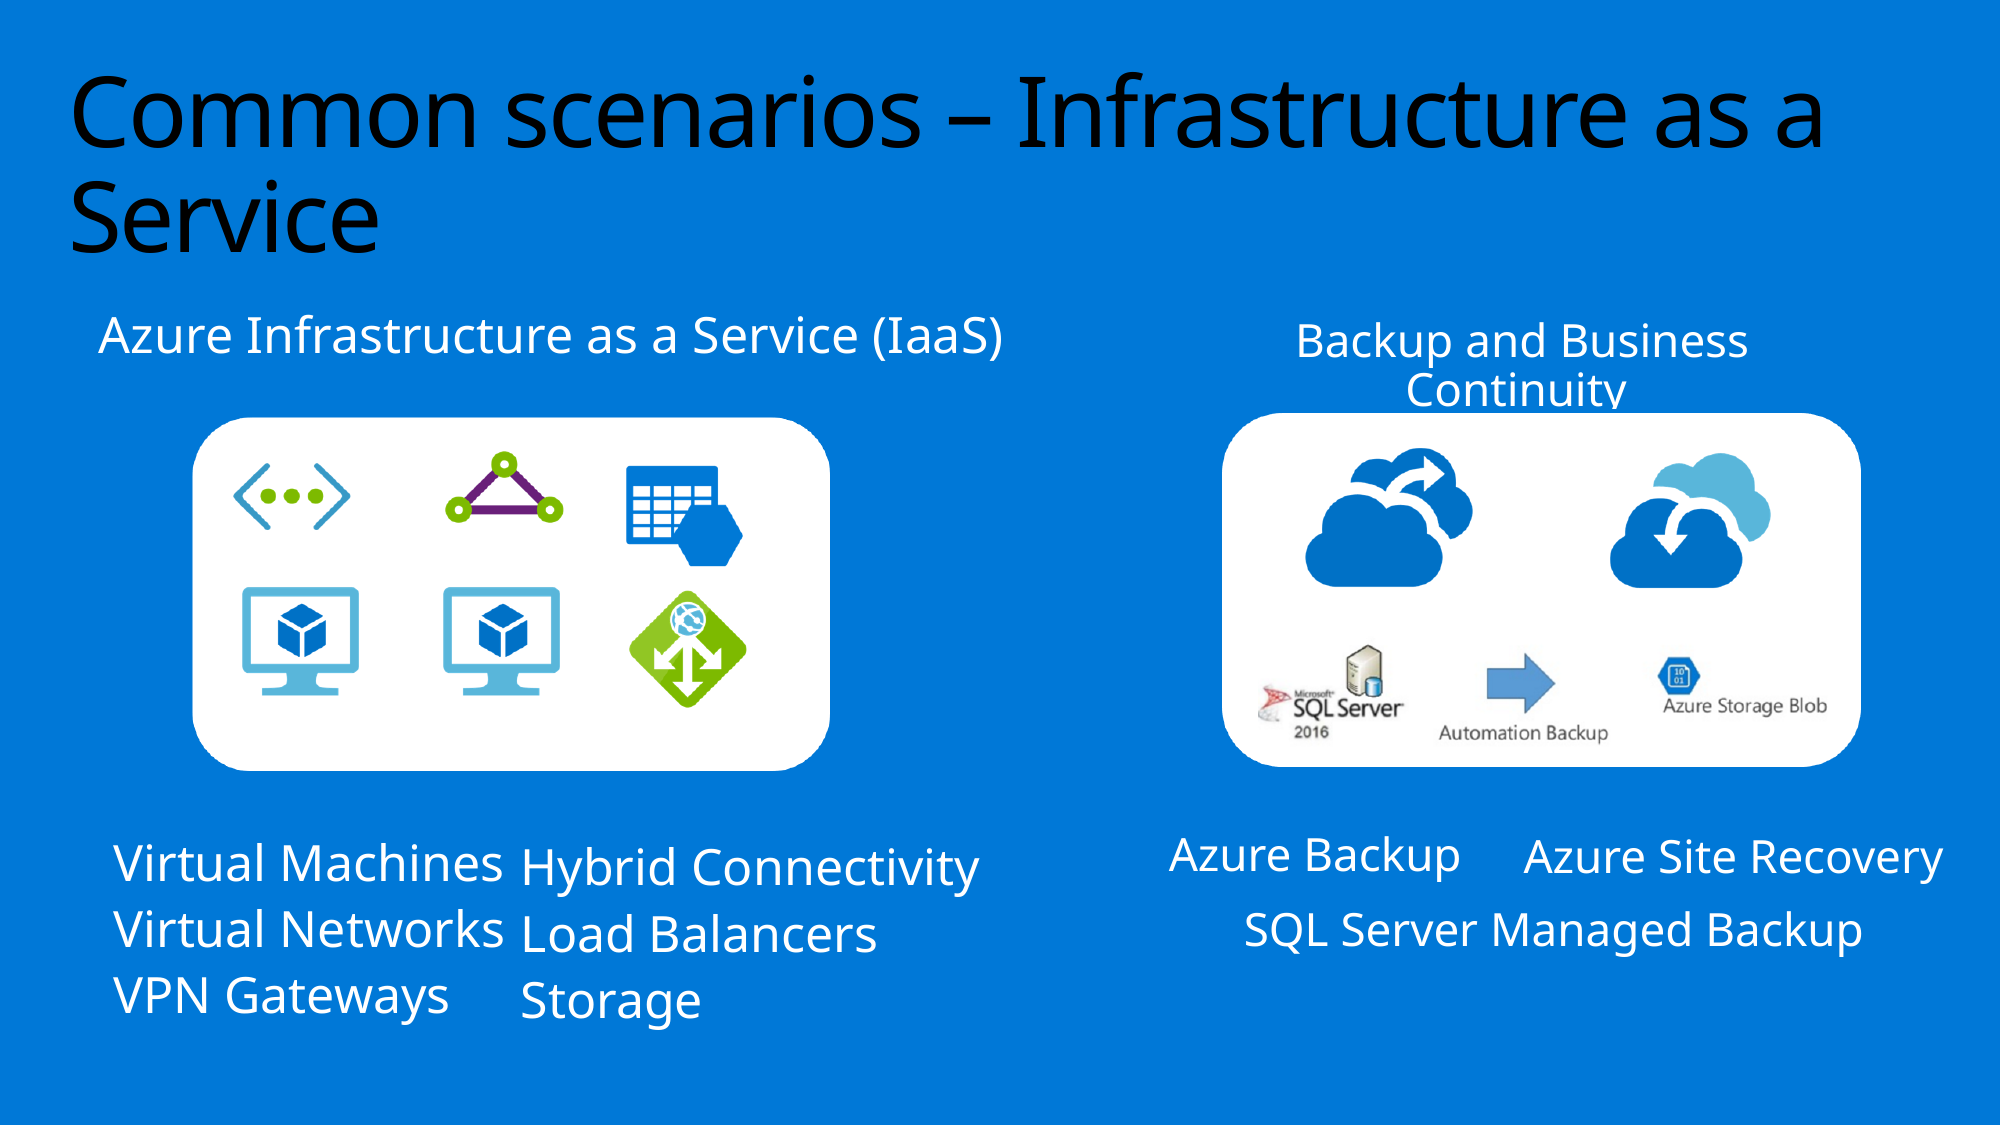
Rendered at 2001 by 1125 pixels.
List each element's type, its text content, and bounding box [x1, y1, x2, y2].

title Common scenarios – Infrastructure as a Service [44, 47, 1957, 196]
picture [1214, 408, 1866, 776]
text_box Backup and Business Continuity [1178, 310, 1866, 425]
text_box SQL Server Managed Backup [1229, 900, 1917, 965]
text_box Azure Backup [1138, 808, 1820, 906]
text_box Virtual Machines Virtual Networks VPN Gateways [83, 813, 764, 1049]
picture [182, 409, 841, 778]
text_box Hybrid Connectivity Load Balancers Storage [506, 835, 1051, 1037]
text_box Azure Site Recovery [1508, 826, 2000, 891]
text_box Azure Infrastructure as a Service (IaaS) [68, 285, 1036, 388]
